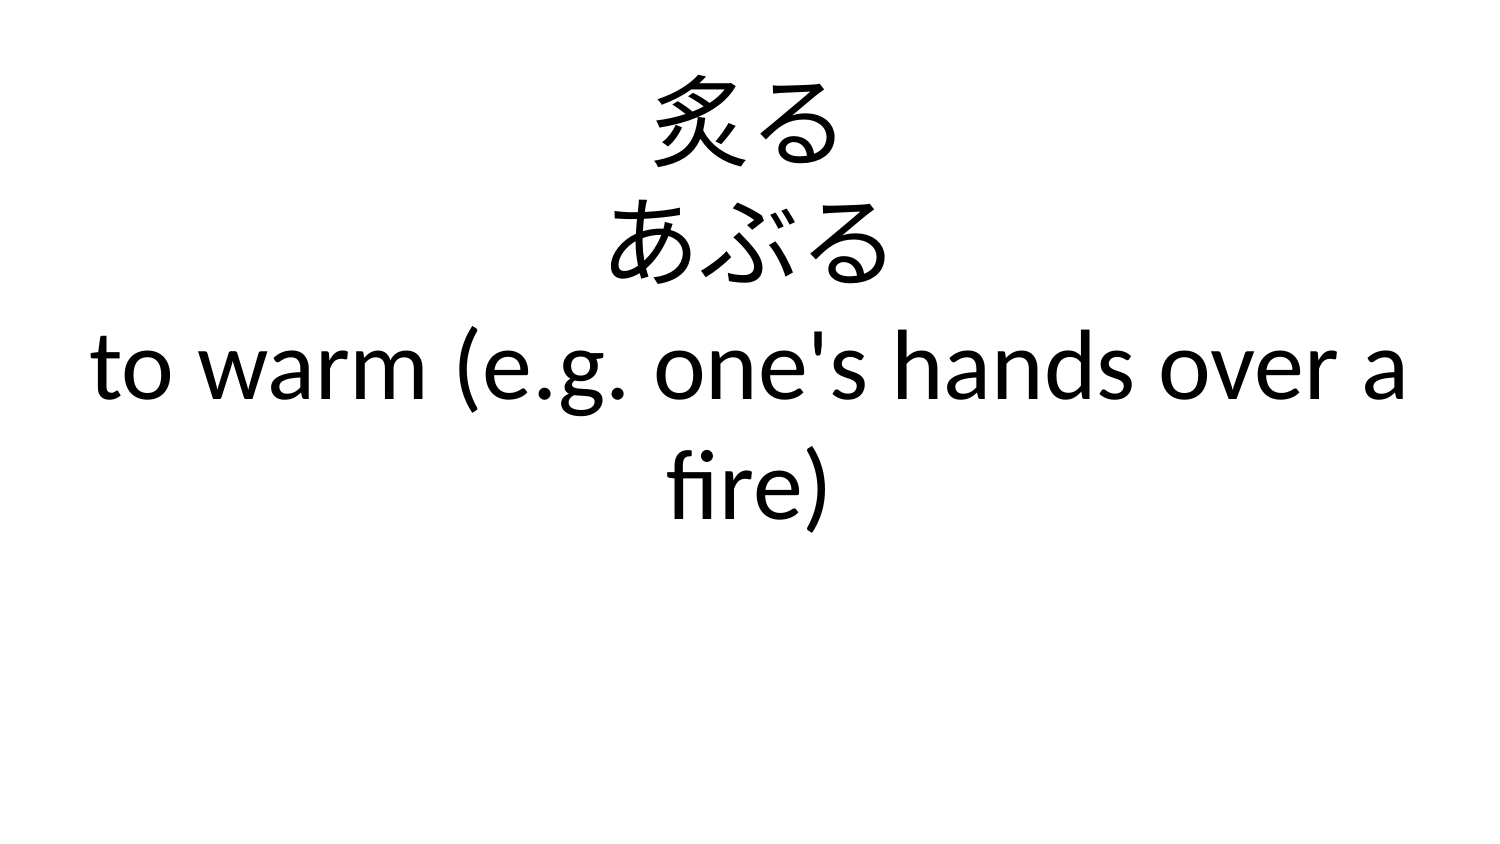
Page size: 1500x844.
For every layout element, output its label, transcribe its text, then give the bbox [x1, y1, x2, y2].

text_box 炙る あぶる to warm (e.g. one's hands over a fire) [0, 149, 1500, 450]
